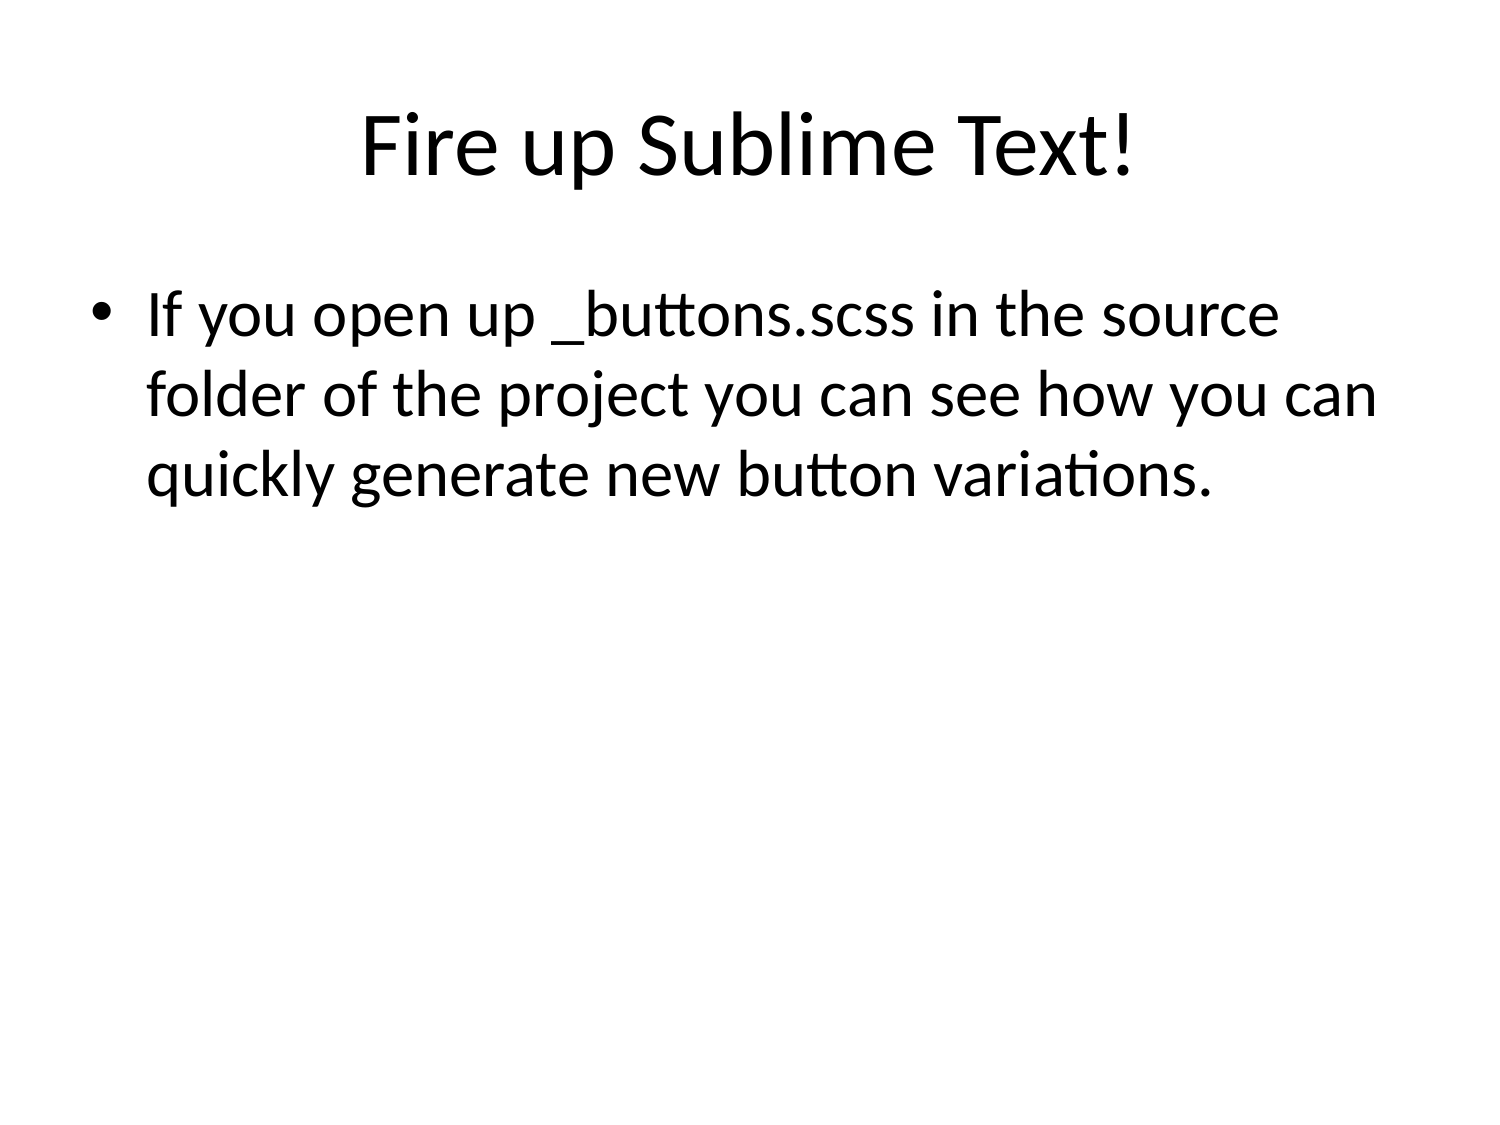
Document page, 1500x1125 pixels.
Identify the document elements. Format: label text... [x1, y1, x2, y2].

title Fire up Sublime Text! [75, 45, 1425, 233]
list If you open up _buttons.scss in the source folder of the project you can see how you can quickly generate new button variations. [75, 262, 1425, 1005]
